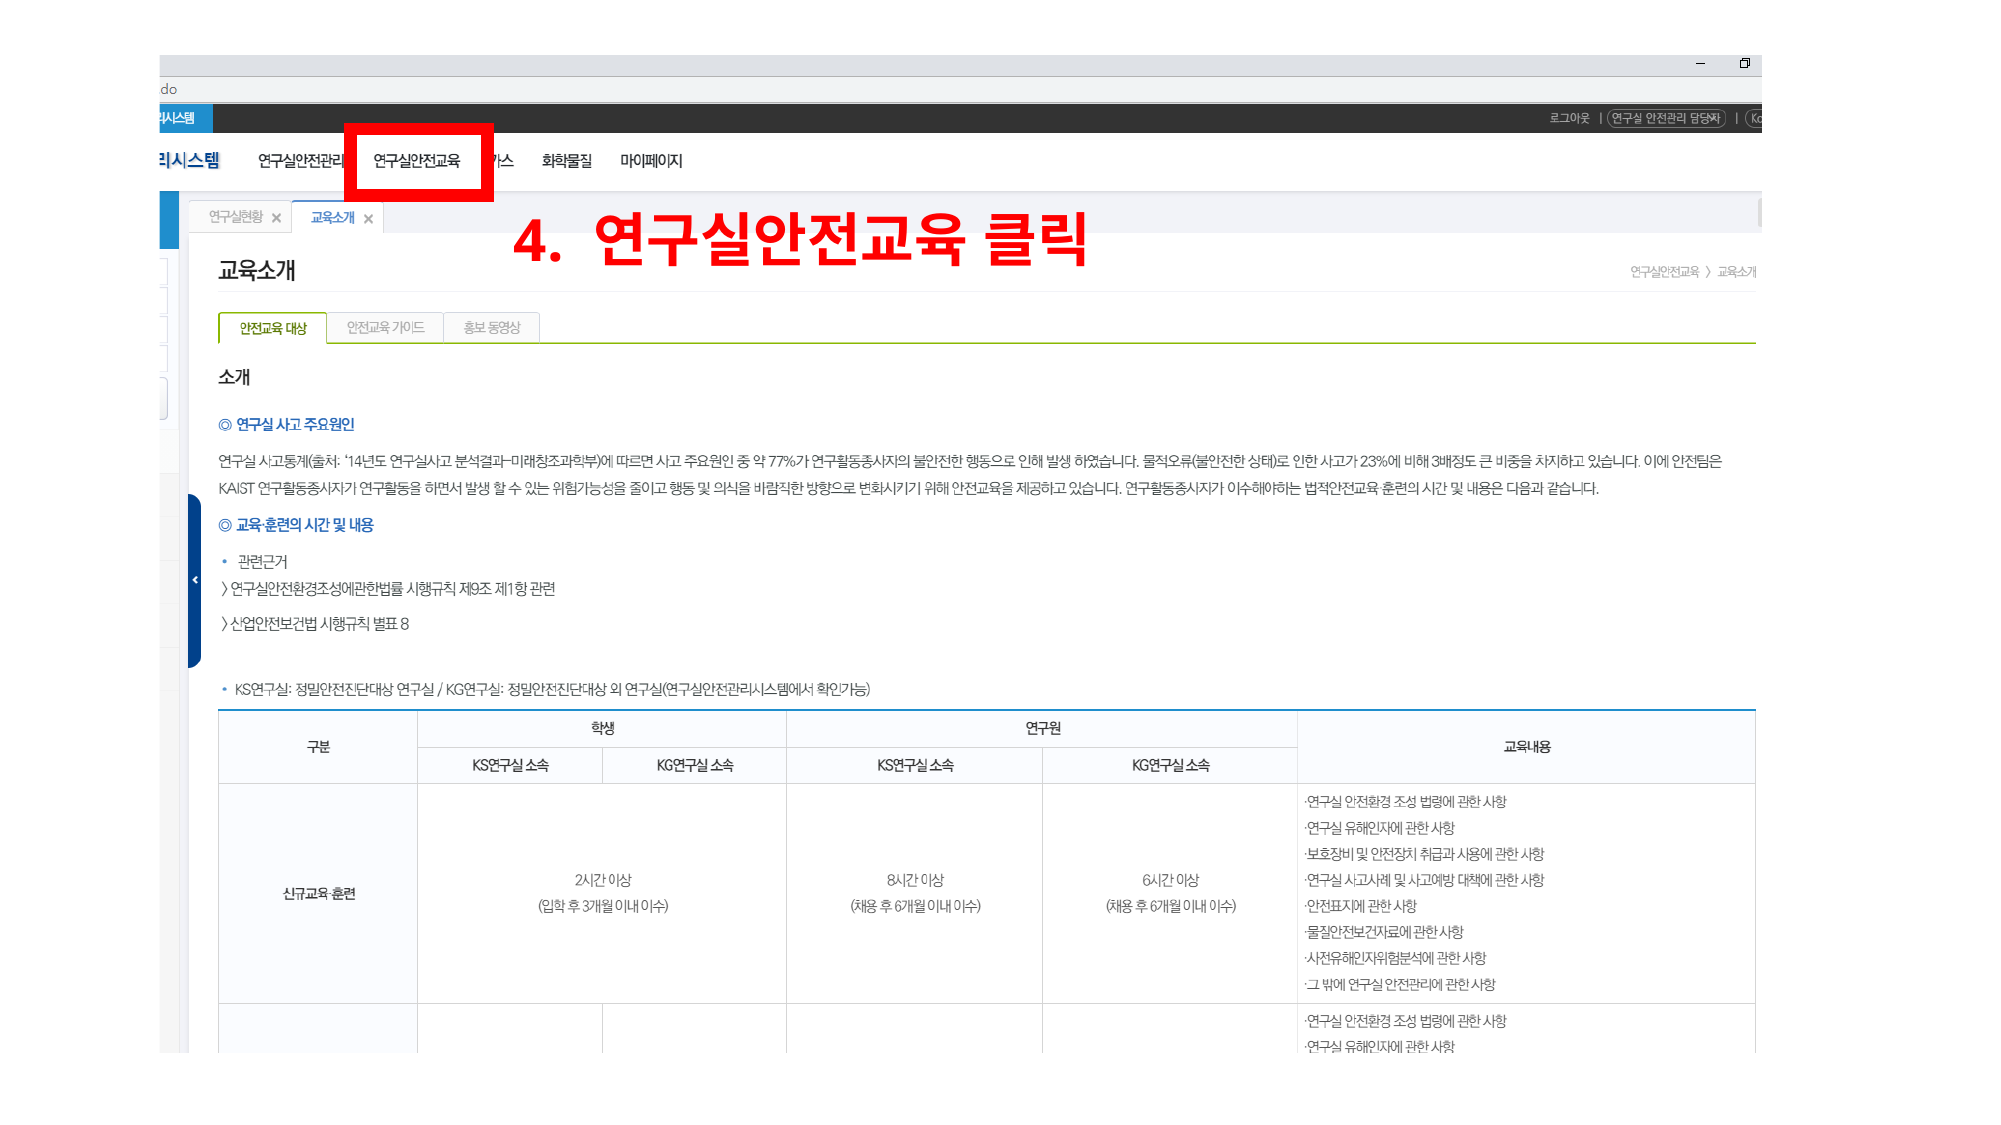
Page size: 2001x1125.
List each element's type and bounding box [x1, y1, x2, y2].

picture [159, 55, 1762, 1053]
